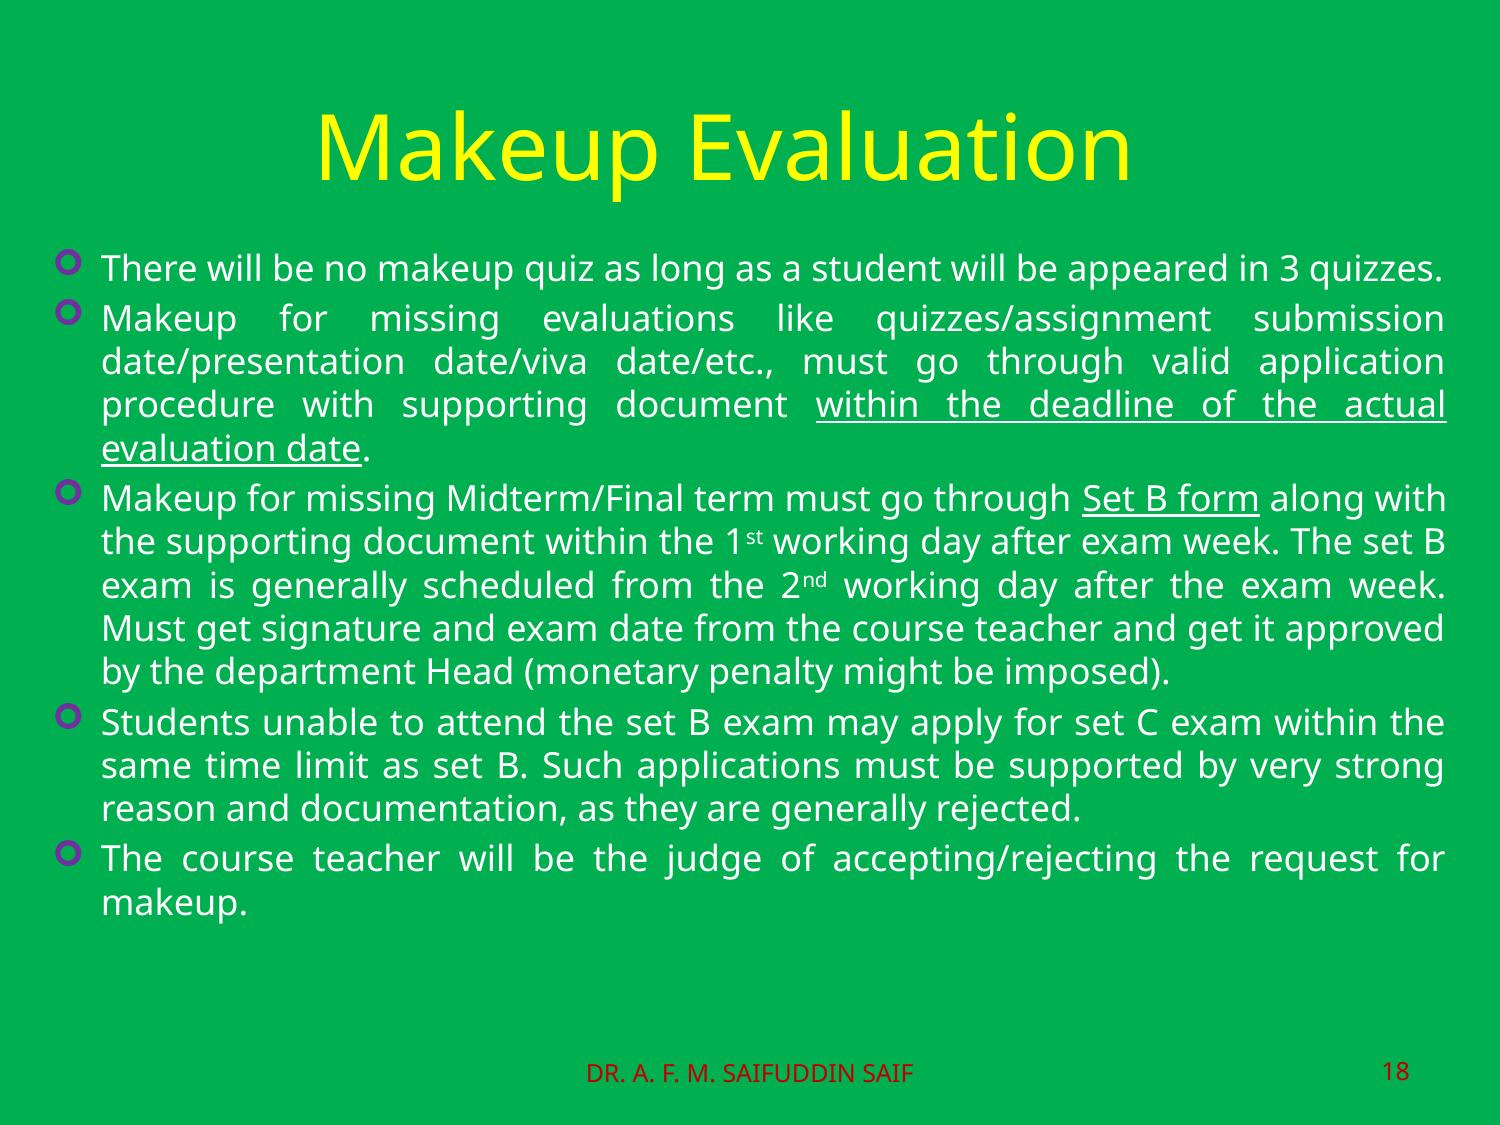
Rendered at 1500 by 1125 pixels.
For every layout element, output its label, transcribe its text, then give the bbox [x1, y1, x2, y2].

footer DR. A. F. M. SAIFUDDIN SAIF [512, 1042, 988, 1103]
slide_number 18 [1074, 1042, 1425, 1103]
title Makeup Evaluation [50, 50, 1400, 237]
list There will be no makeup quiz as long as a student will be appeared in 3 quizzes. Makeup for missing evaluations like quizzes/assignment submission date/presentation date/viva date/etc., must go through valid application procedure with supporting document within the deadline of the actual evaluation date. Makeup for missing Midterm/Final term must go through Set B form along with the supporting document within the 1st working day after exam week. The set B exam is generally scheduled from the 2nd working day after the exam week. Must get signature and exam date from the course teacher and get it approved by the department Head (monetary penalty might be imposed). Students unable to attend the set B exam may apply for set C exam within the same time limit as set B. Such applications must be supported by very strong reason and documentation, as they are generally rejected. The course teacher will be the judge of accepting/rejecting the request for makeup. [37, 237, 1463, 1025]
